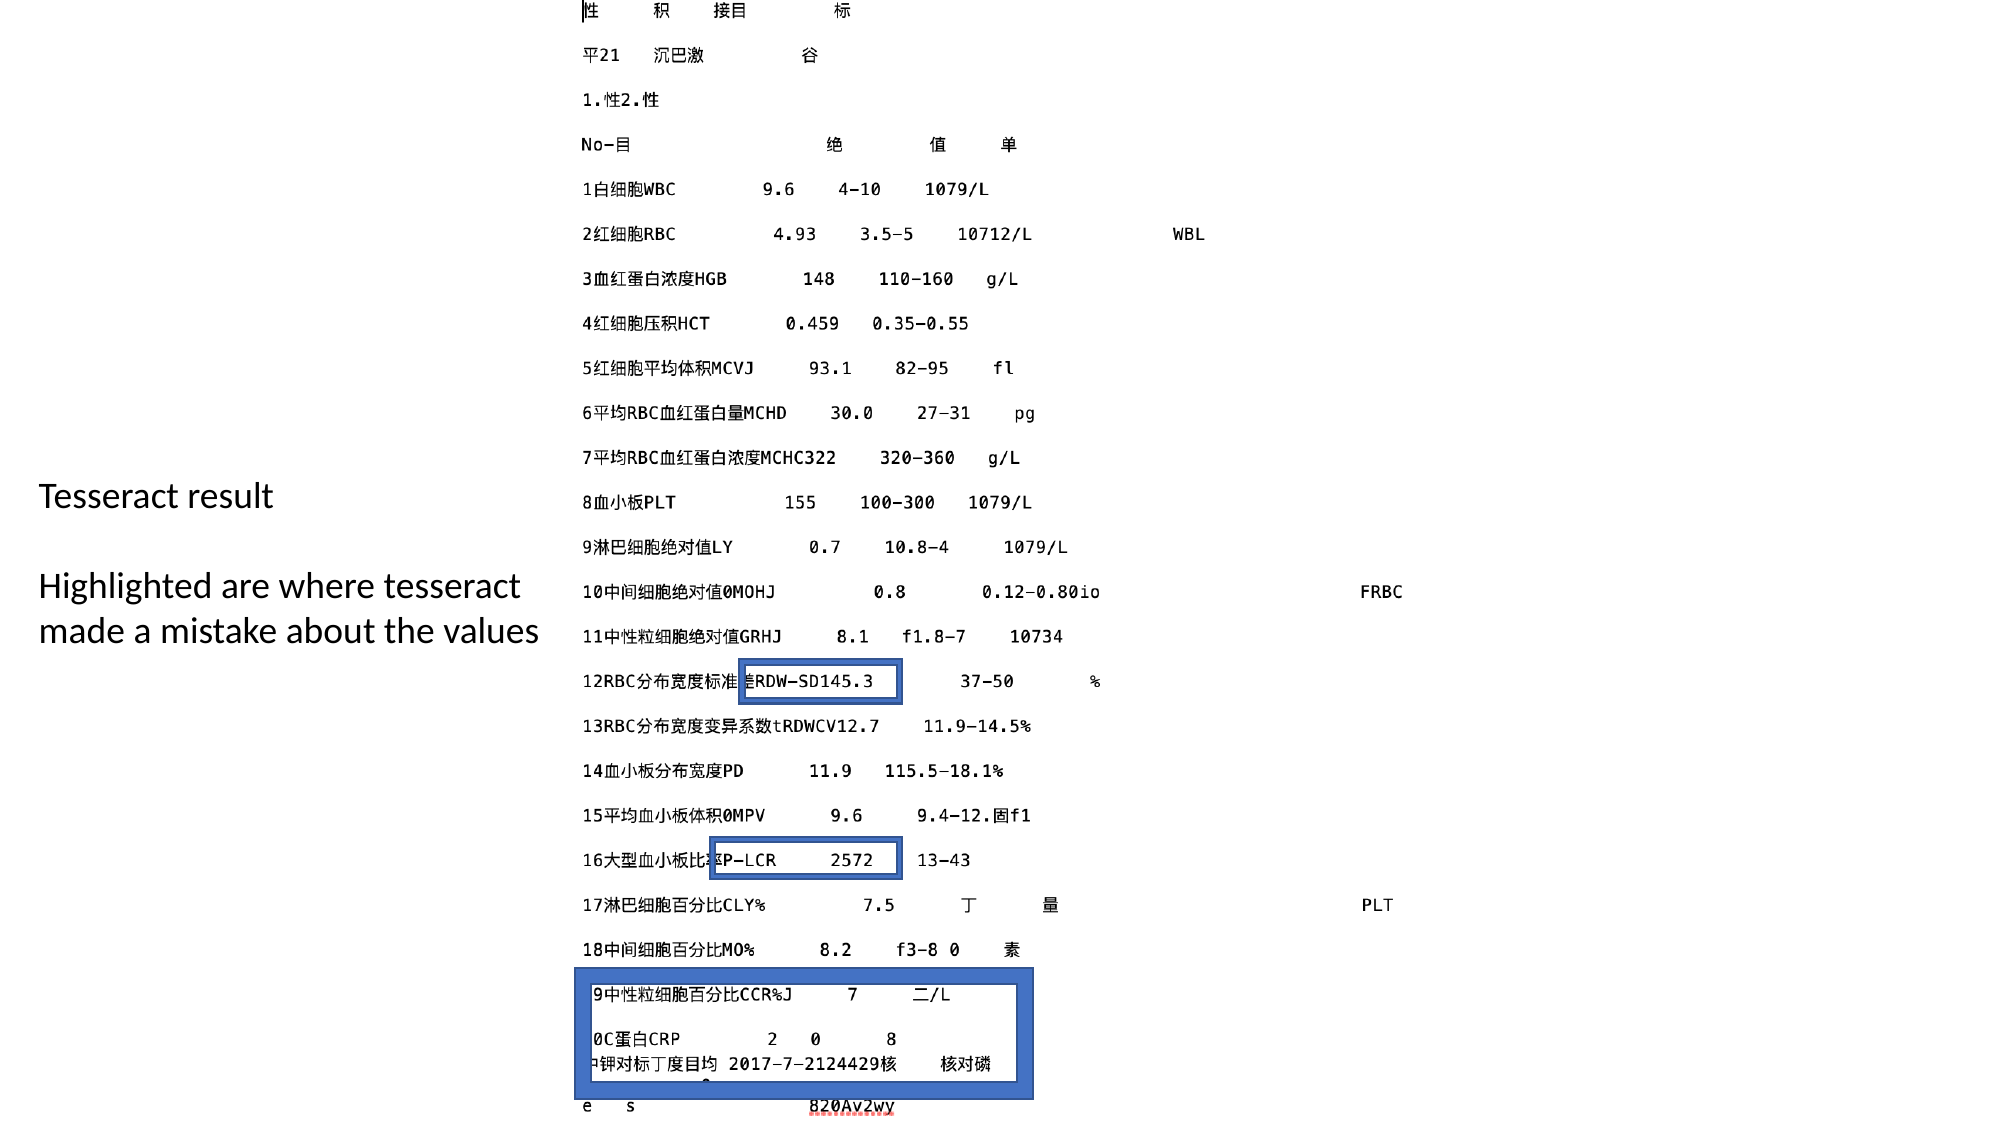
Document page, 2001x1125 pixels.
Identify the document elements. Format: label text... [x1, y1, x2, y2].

picture [574, 0, 1426, 1125]
text_box Tesseract result Highlighted are where tesseract made a mistake about the values [23, 463, 555, 659]
